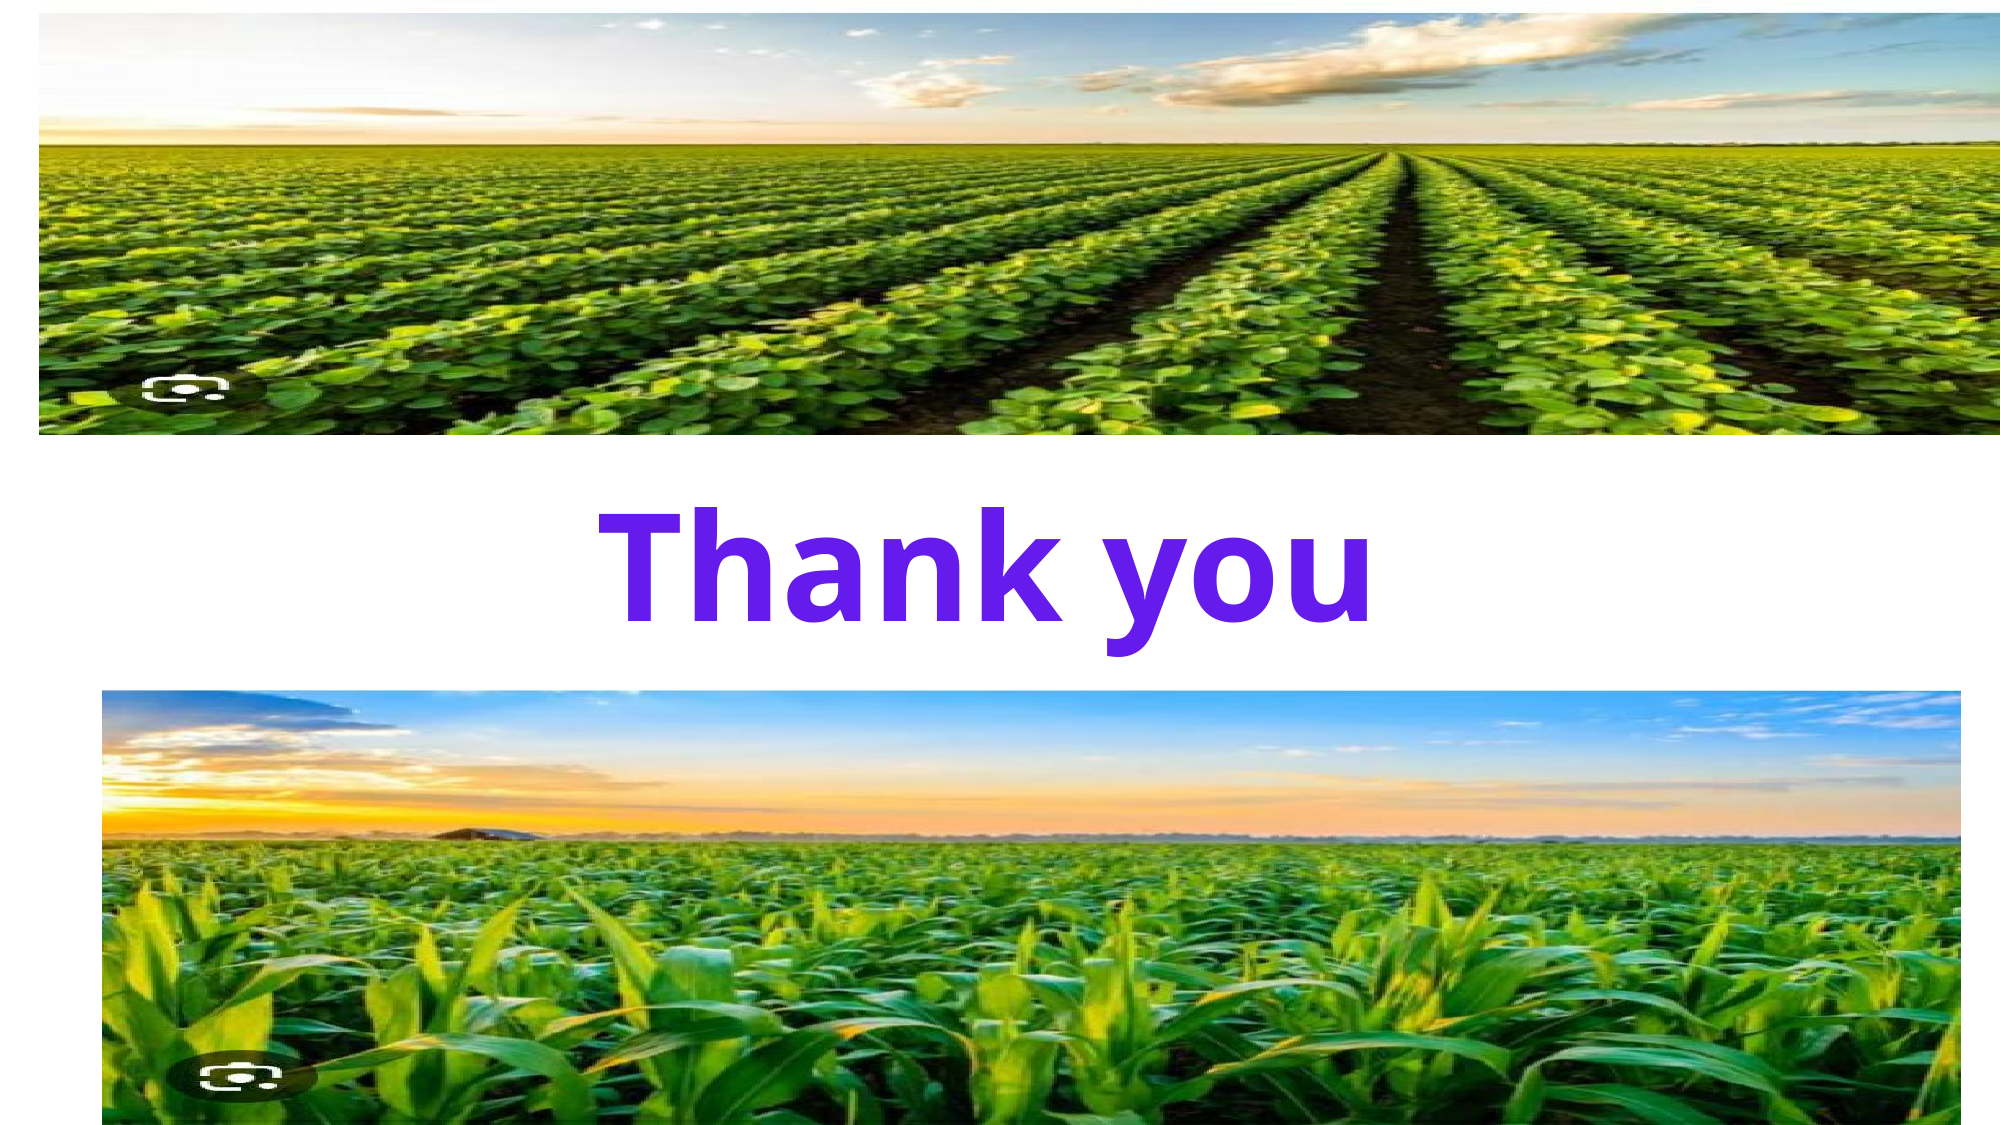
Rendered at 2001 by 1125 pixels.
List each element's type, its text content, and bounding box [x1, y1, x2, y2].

picture [39, 0, 2000, 435]
picture [102, 690, 1961, 1125]
list Thank you [581, 464, 2000, 1125]
